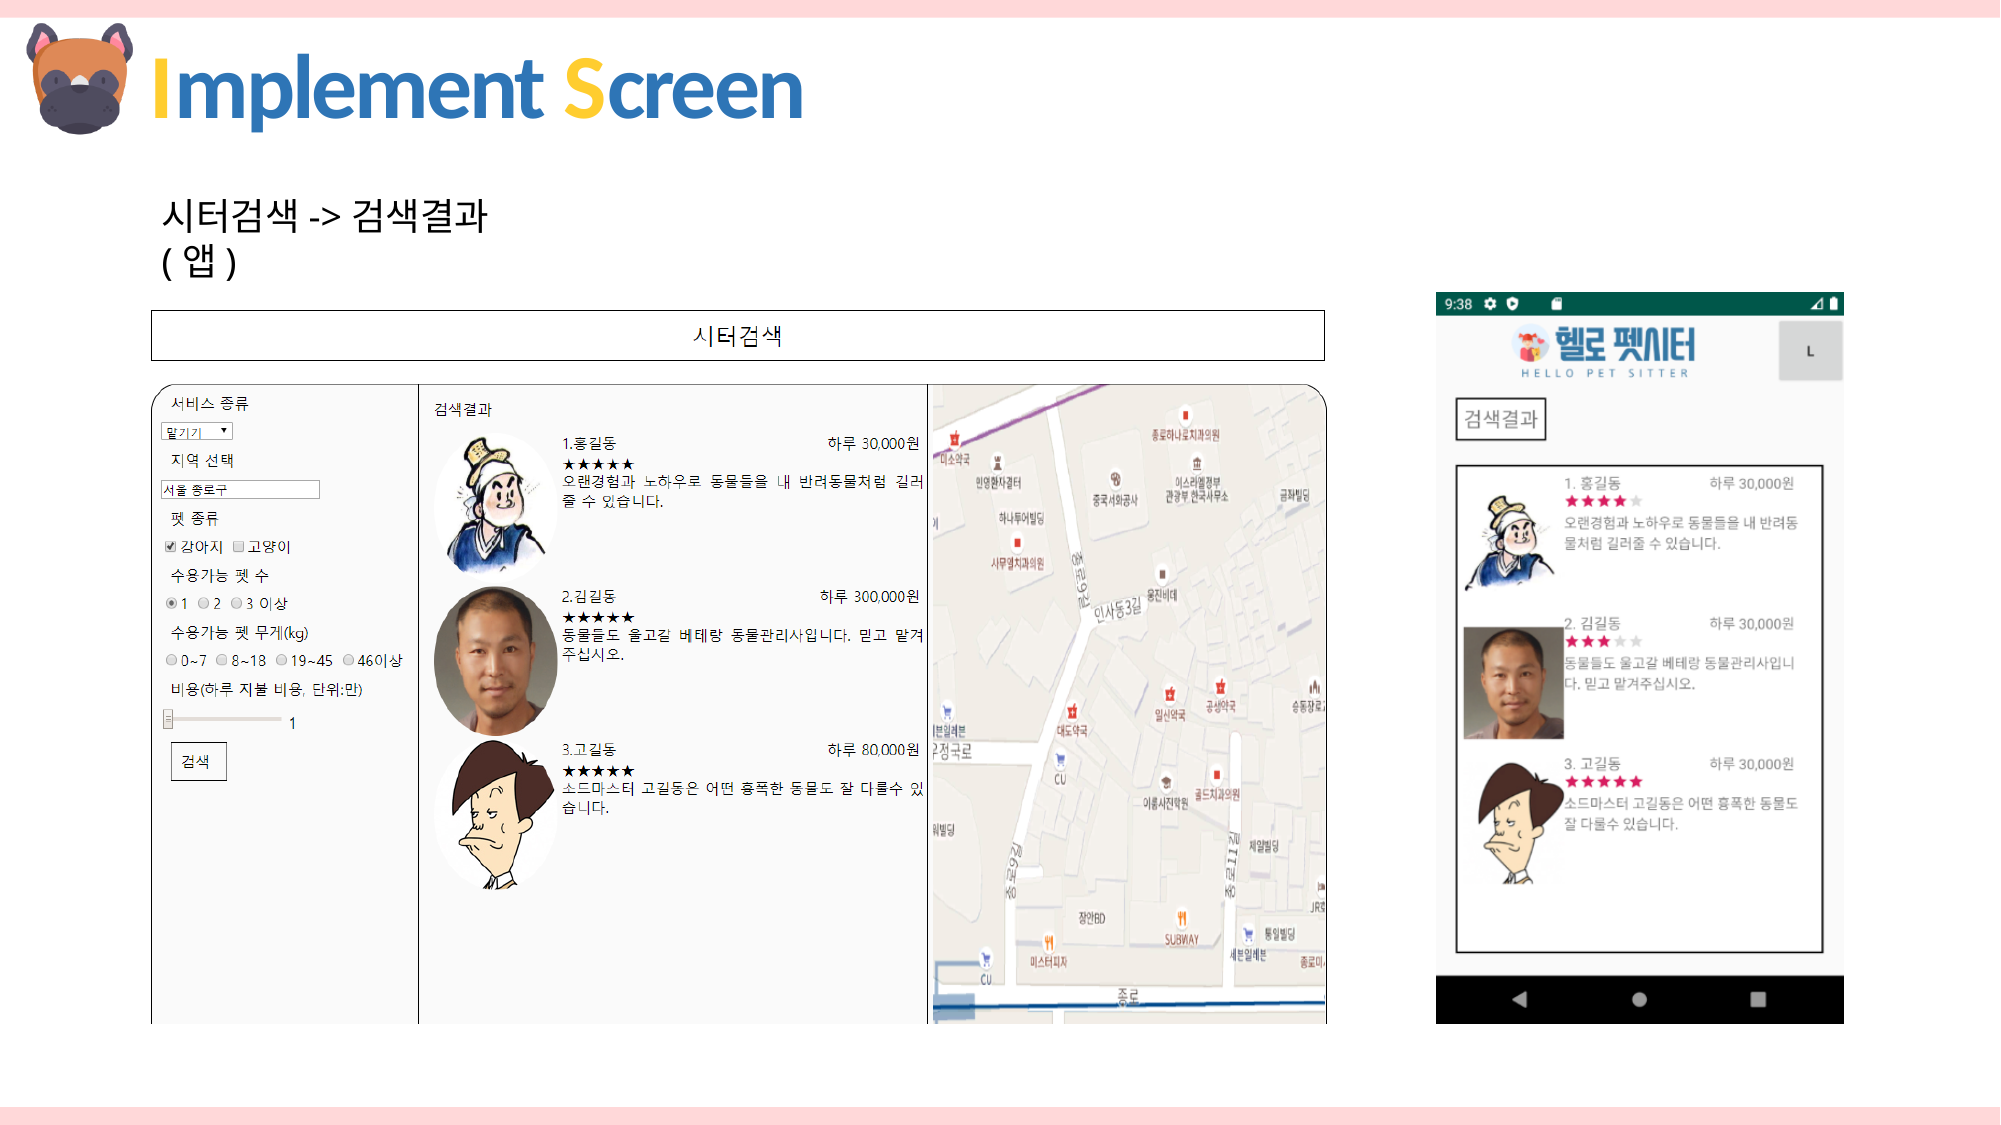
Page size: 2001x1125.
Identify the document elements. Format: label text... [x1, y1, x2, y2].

text_box [0, 0, 2000, 19]
text_box Implement Screen [139, 19, 817, 144]
picture [149, 306, 1331, 1024]
picture [1436, 292, 1844, 1024]
text_box 시터검색->검색결과(앱) [146, 186, 585, 291]
picture [20, 19, 139, 138]
text_box [0, 1106, 2000, 1125]
